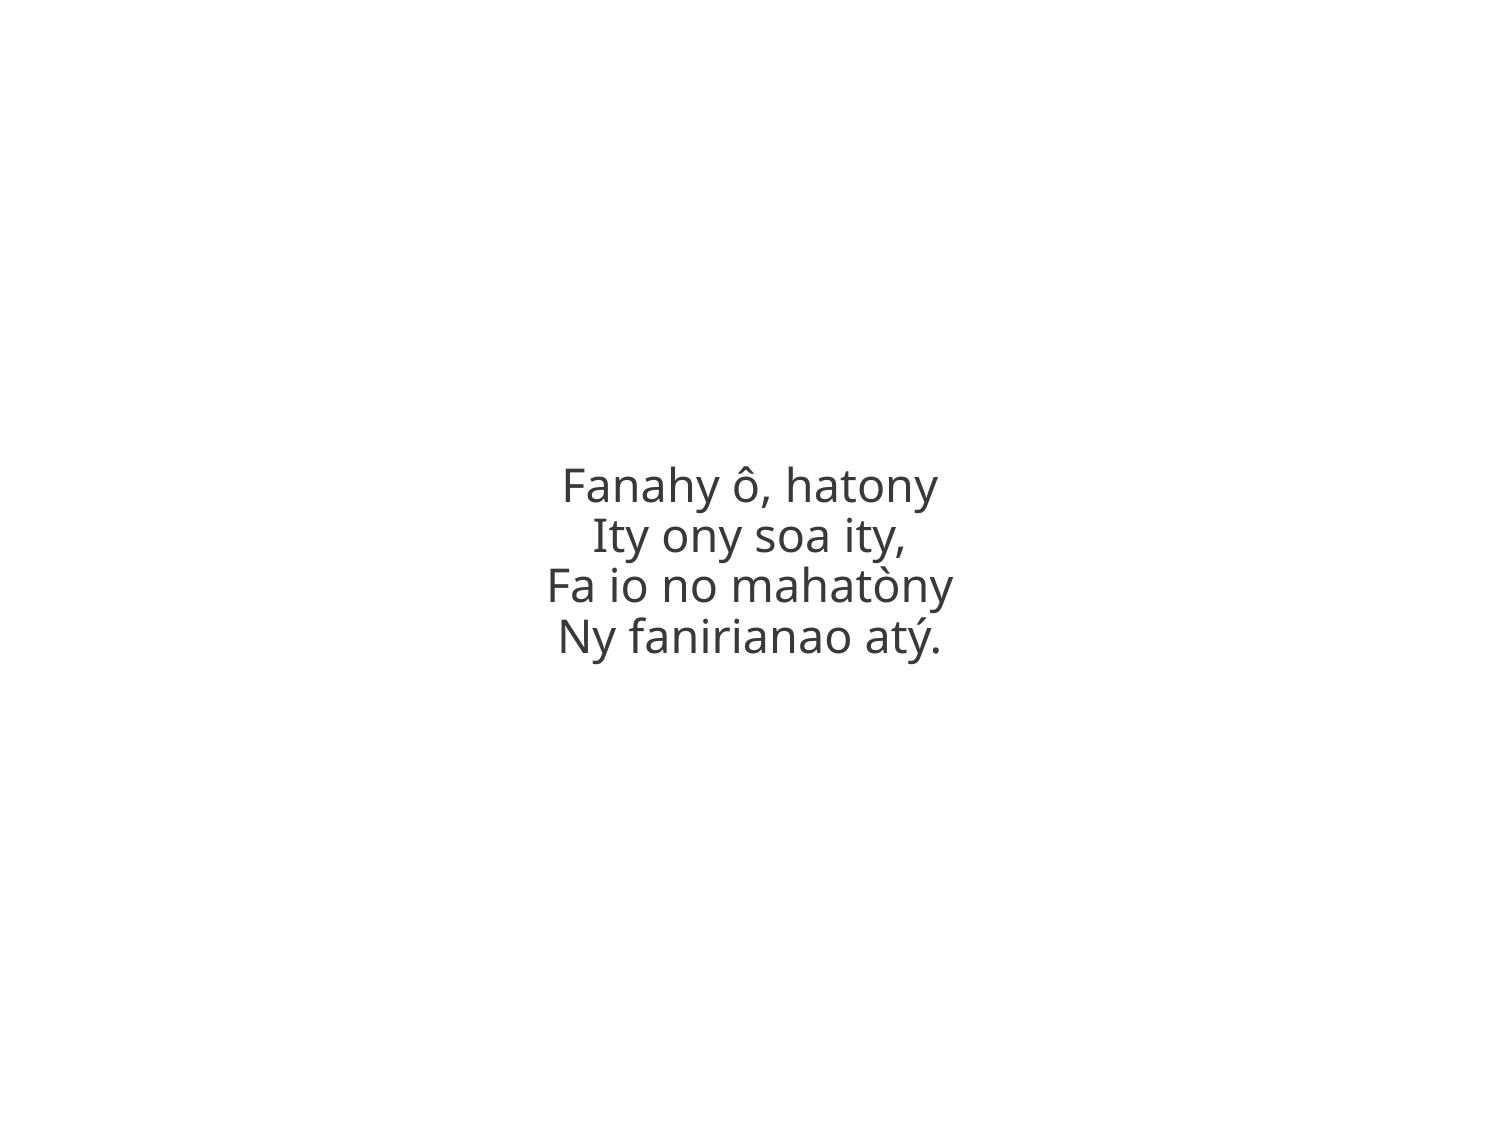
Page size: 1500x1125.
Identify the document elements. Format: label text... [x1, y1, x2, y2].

title Fanahy ô, hatony Ity ony soa ity, Fa io no mahatòny Ny fanirianao atý. [103, 453, 1397, 672]
